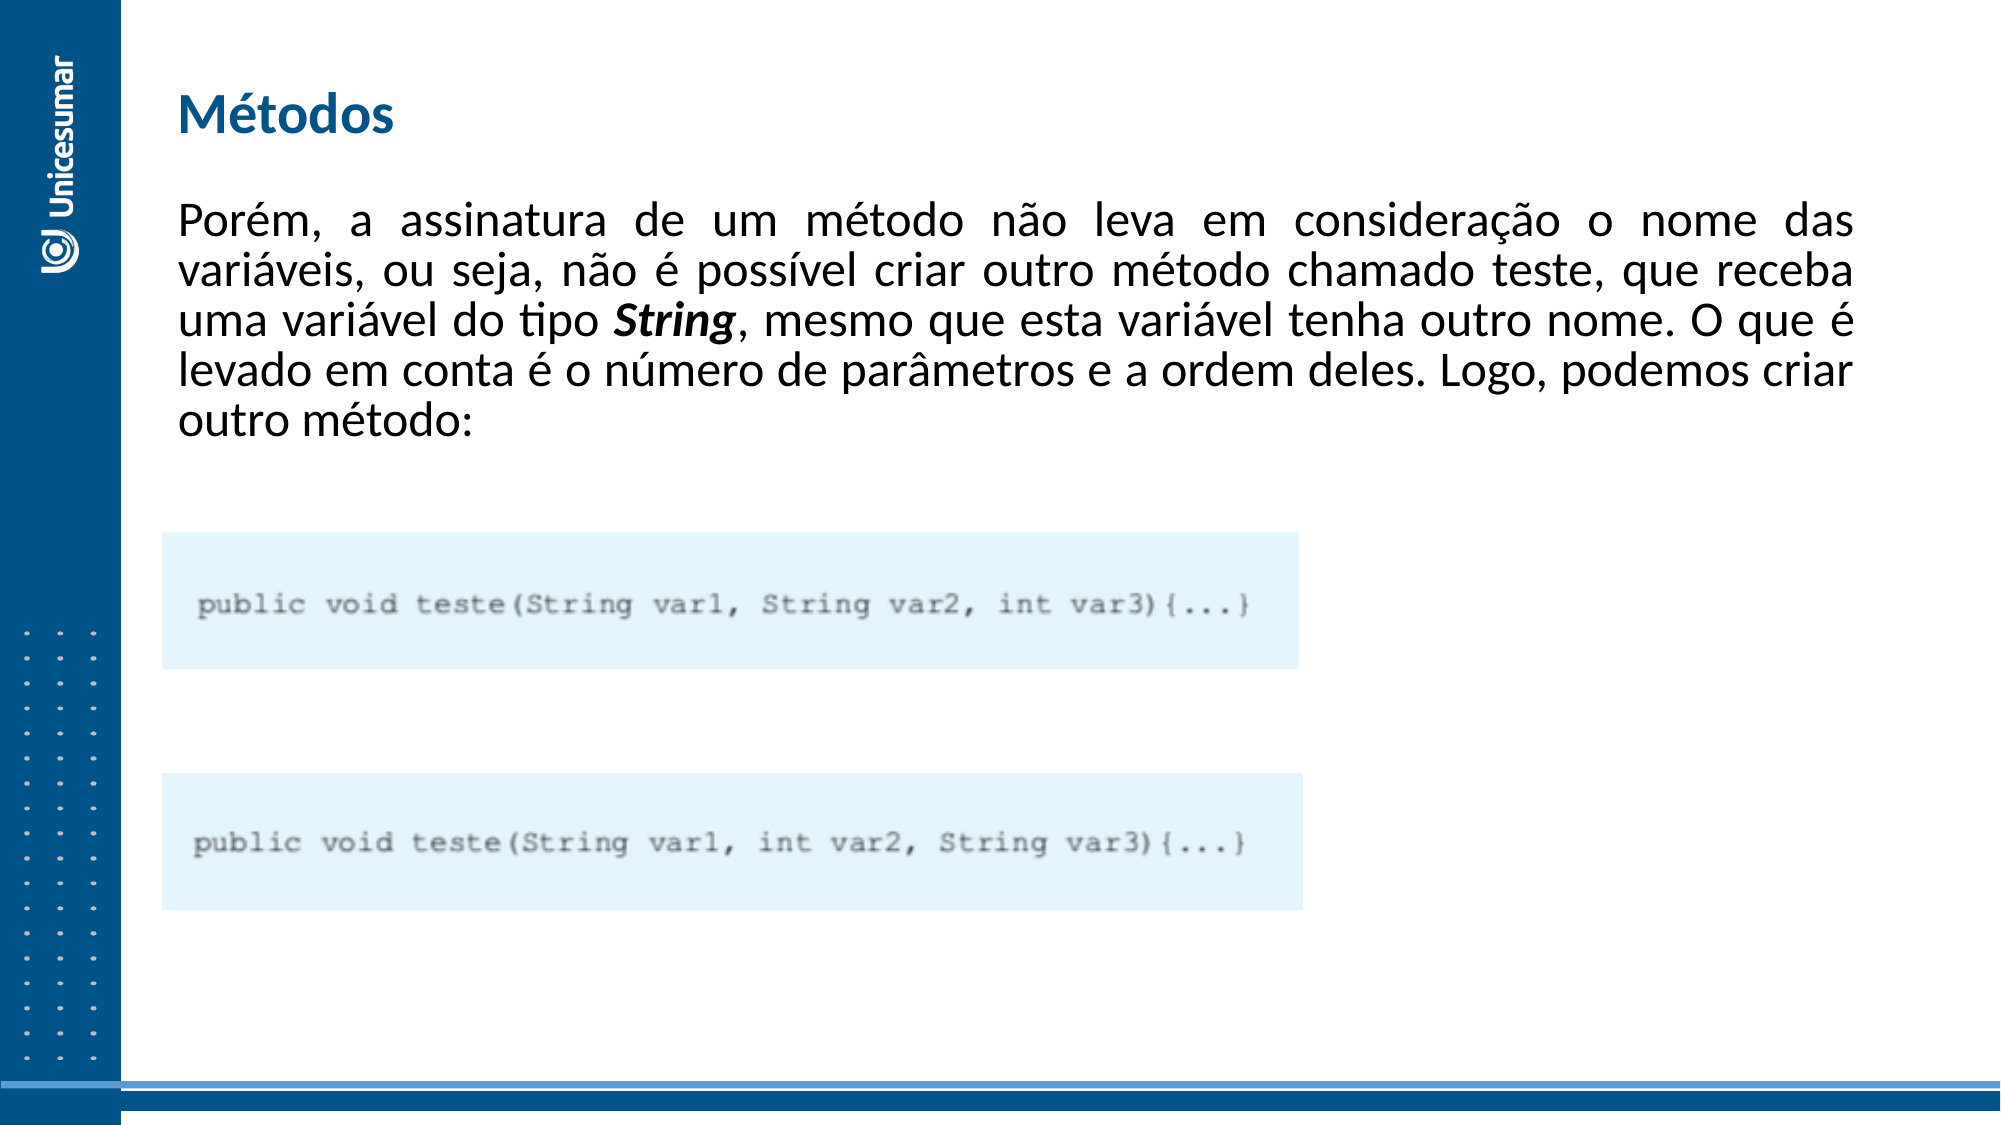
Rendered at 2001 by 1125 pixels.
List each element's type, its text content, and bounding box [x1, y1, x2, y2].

text_box Métodos [162, 81, 1459, 155]
picture [24, 631, 111, 1060]
picture [162, 531, 1299, 669]
list Porém, a assinatura de um método não leva em consideração o nome das variáveis, ou seja, não é possível criar outro método chamado teste, que receba uma variável do tipo String, mesmo que esta variável tenha outro nome. O que é levado em conta é o número de parâmetros e a ordem deles. Logo, podemos criar outro método: e [162, 191, 1871, 1075]
picture [42, 56, 79, 273]
picture [162, 773, 1303, 910]
